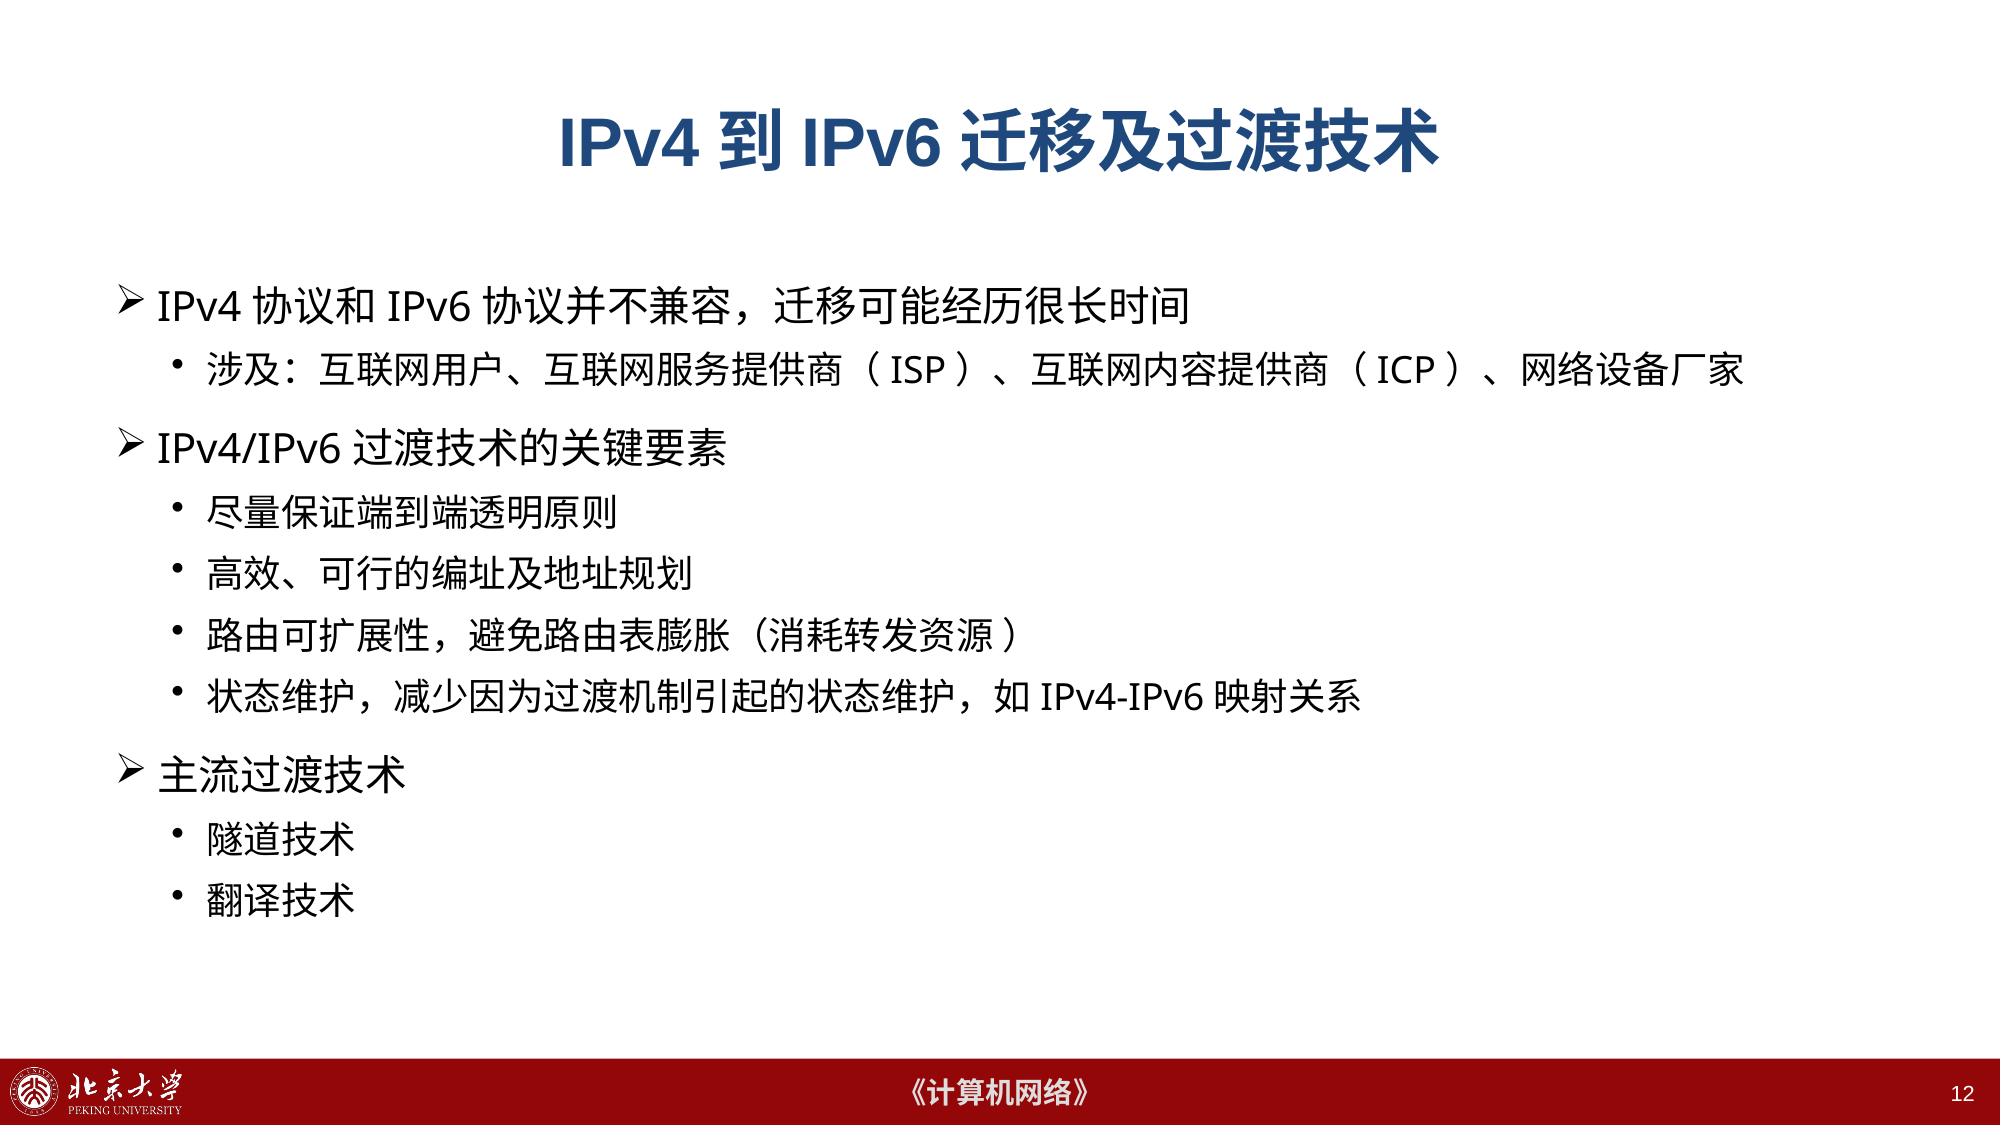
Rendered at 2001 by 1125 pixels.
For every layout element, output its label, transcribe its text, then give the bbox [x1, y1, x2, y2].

title IPv4到IPv6迁移及过渡技术 [99, 45, 1900, 233]
picture [10, 1067, 182, 1116]
slide_number 12 [1522, 1072, 1990, 1125]
list IPv4协议和IPv6协议并不兼容，迁移可能经历很长时间 涉及：互联网用户、互联网服务提供商（ISP）、互联网内容提供商（ICP）、网络设备厂家 IPv4/IPv6过渡技术的关键要素 尽量保证端到端透明原则 高效、可行的编址及地址规划 路由可扩展性，避免路由表膨胀（消耗转发资源 ） 状态维护，减少因为过渡机制引起的状态维护，如IPv4-IPv6映射关系 主流过渡技术 隧道技术 翻译技术 [99, 262, 1900, 1005]
